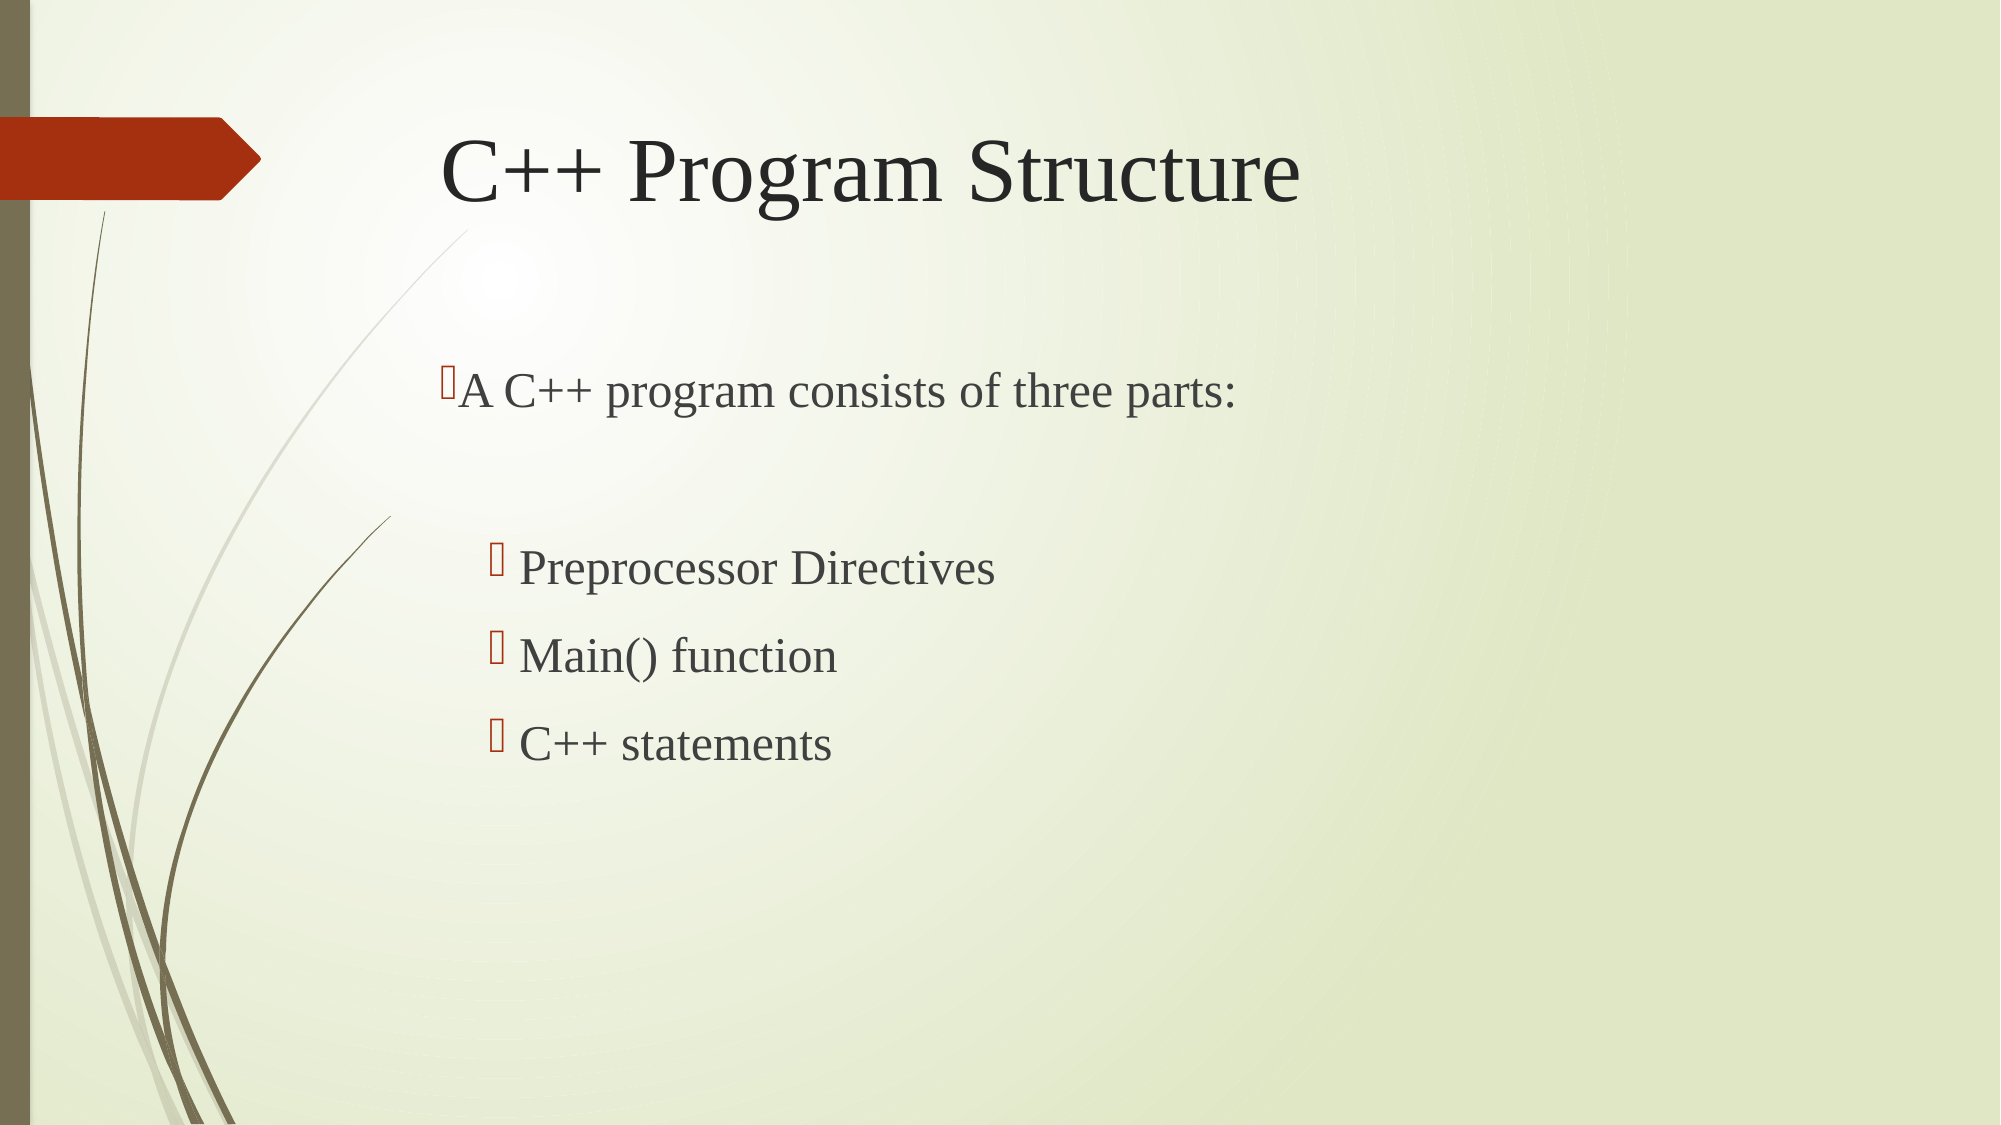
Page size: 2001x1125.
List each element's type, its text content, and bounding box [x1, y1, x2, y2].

list A C++ program consists of three parts: Preprocessor Directives Main() function C++ statements [424, 350, 1888, 970]
title C++ Program Structure [425, 102, 1888, 313]
